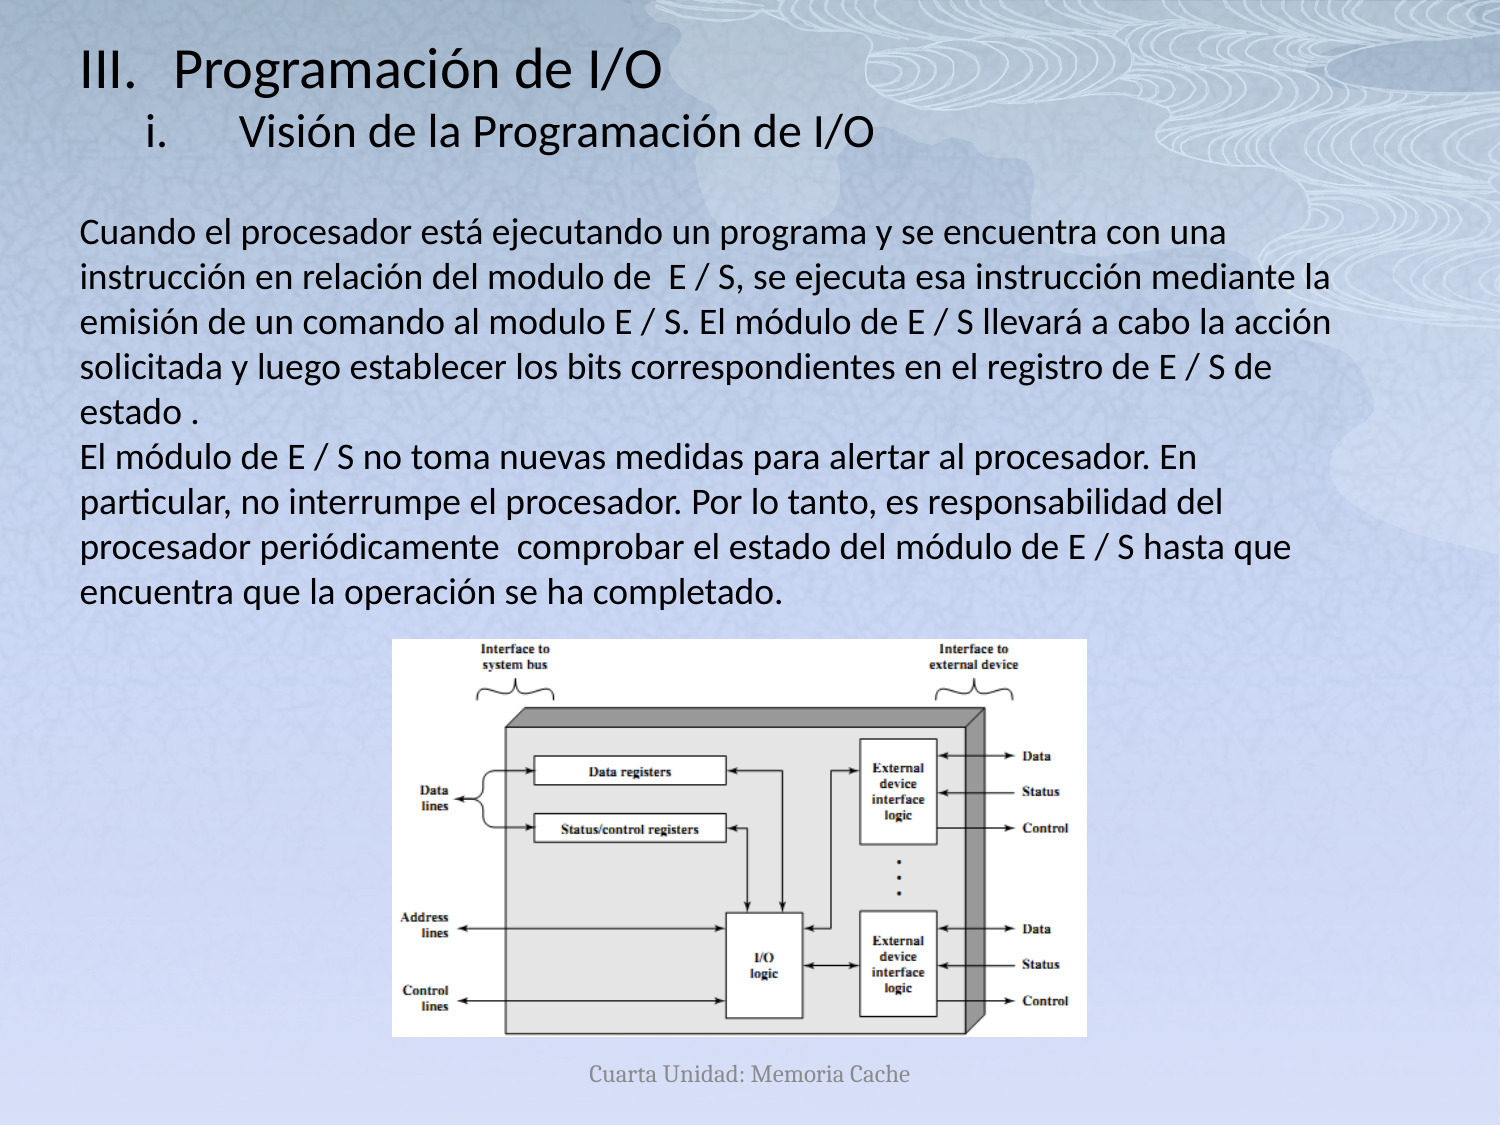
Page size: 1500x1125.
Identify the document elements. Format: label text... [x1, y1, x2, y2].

text_box Cuarta Unidad: Memoria Cache [512, 1042, 988, 1103]
text_box Programación de I/O Visión de la Programación de I/O [64, 0, 1415, 188]
text_box Cuando el procesador está ejecutando un programa y se encuentra con una instrucción en relación del modulo de E / S, se ejecuta esa instrucción mediante la emisión de un comando al modulo E / S. El módulo de E / S llevará a cabo la acción solicitada y luego establecer los bits correspondientes en el registro de E / S de estado . El módulo de E / S no toma nuevas medidas para alertar al procesador. En particular, no interrumpe el procesador. Por lo tanto, es responsabilidad del procesador periódicamente comprobar el estado del módulo de E / S hasta que encuentra que la operación se ha completado. [64, 199, 1353, 665]
picture [392, 639, 1087, 1037]
